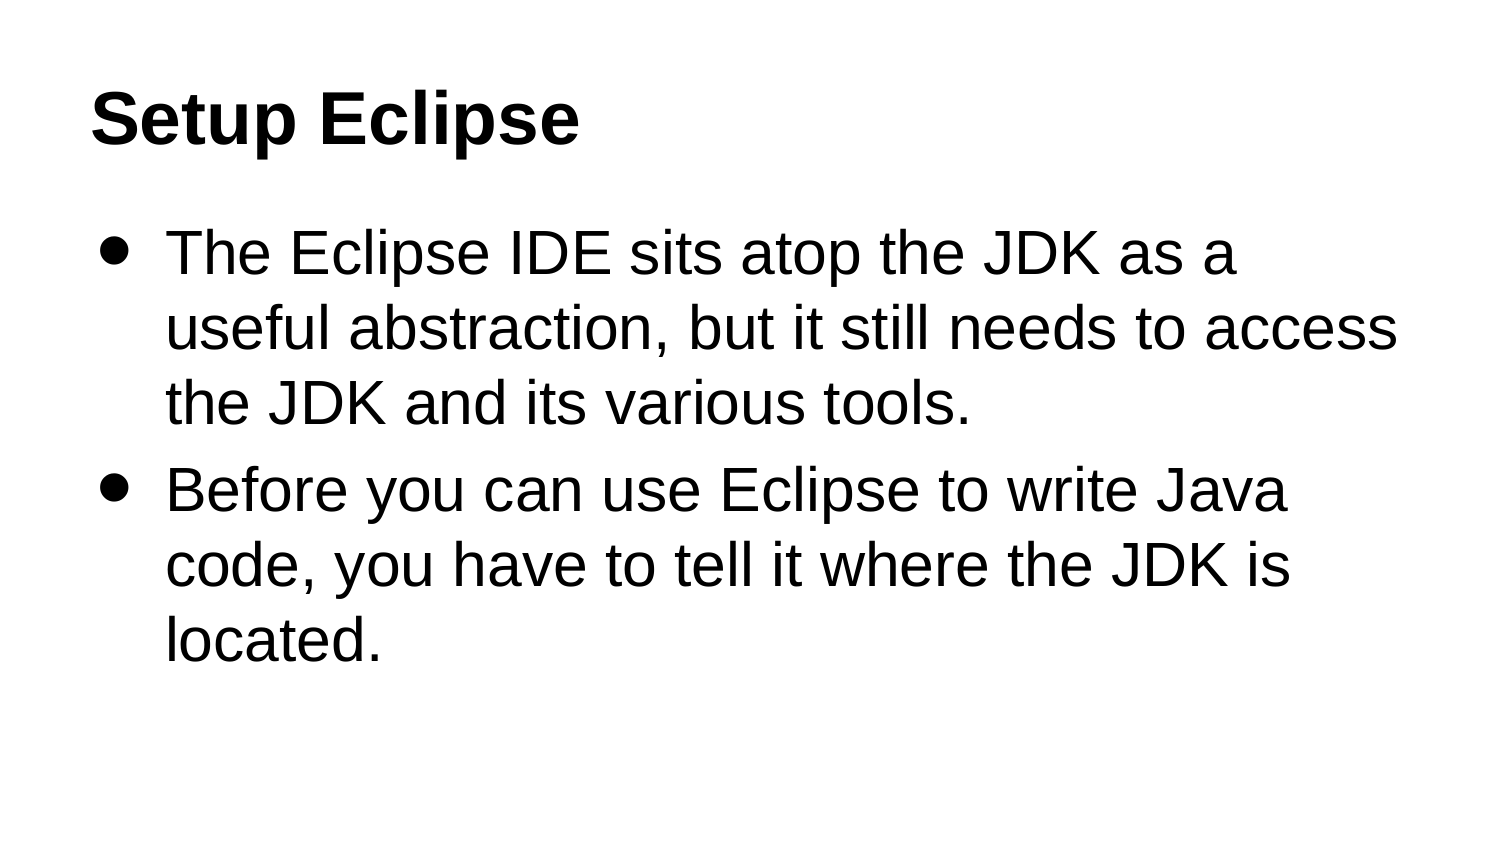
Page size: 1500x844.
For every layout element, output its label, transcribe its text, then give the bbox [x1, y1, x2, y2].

list The Eclipse IDE sits atop the JDK as a useful abstraction, but it still needs to access the JDK and its various tools. Before you can use Eclipse to write Java code, you have to tell it where the JDK is located. [75, 196, 1425, 808]
title Setup Eclipse [75, 33, 1425, 175]
